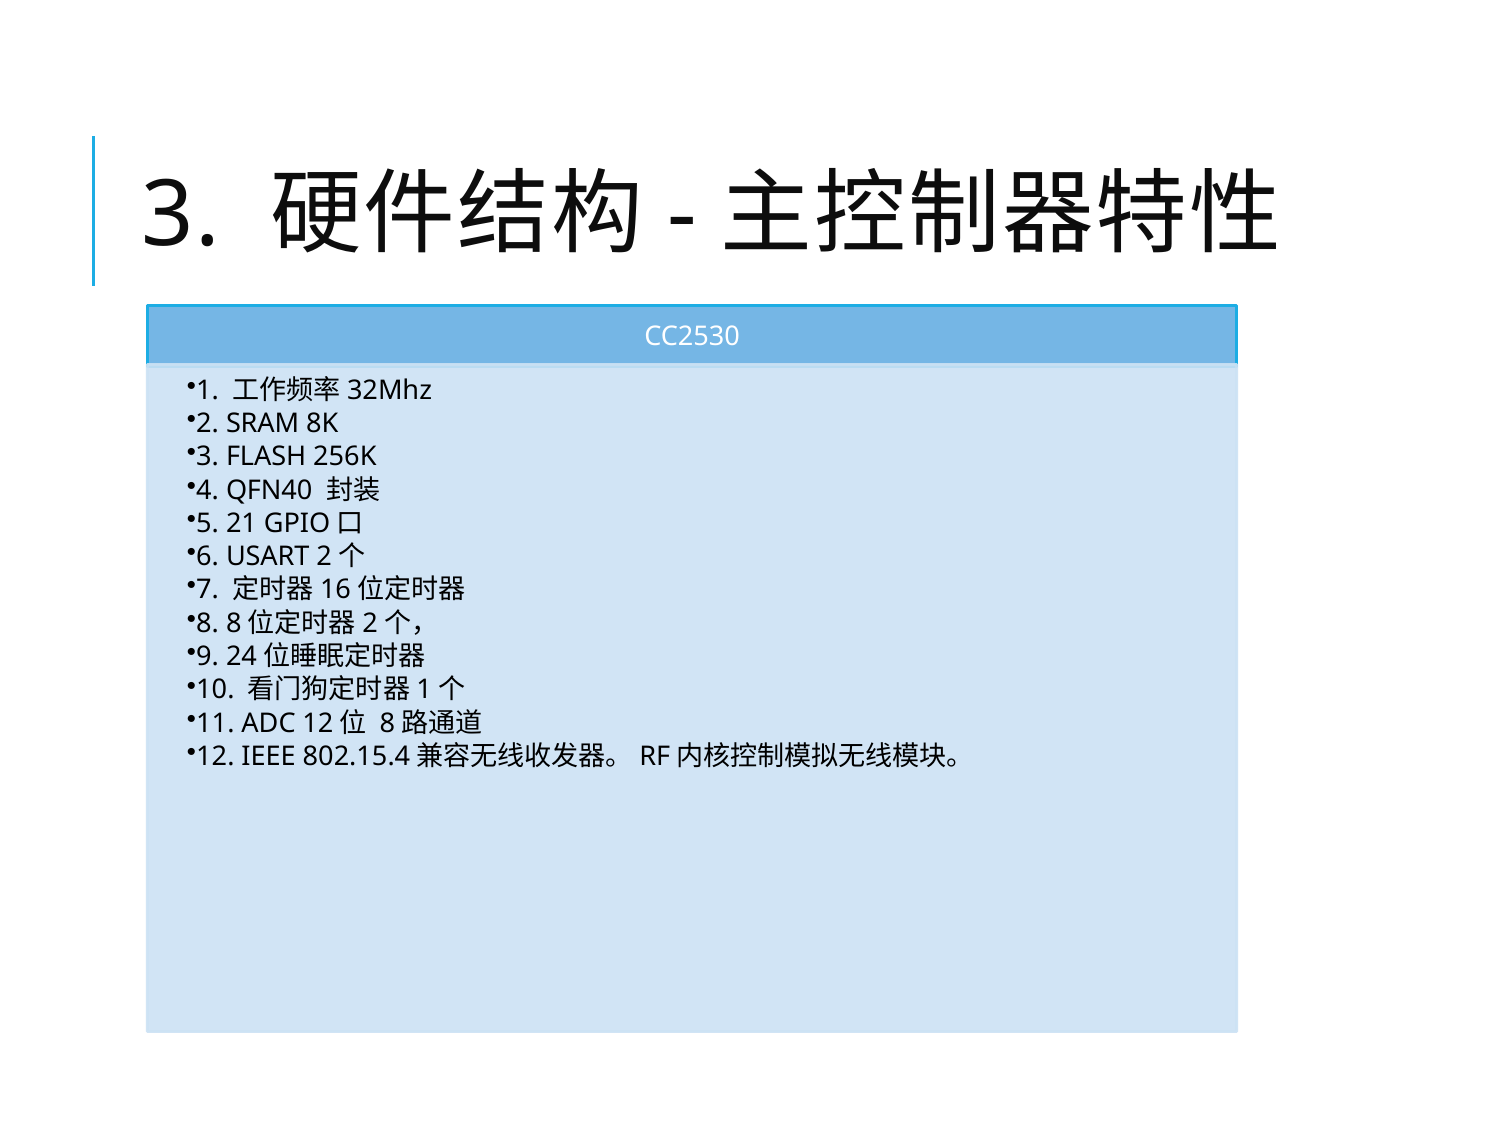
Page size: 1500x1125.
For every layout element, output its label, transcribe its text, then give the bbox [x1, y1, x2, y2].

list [147, 305, 1237, 1061]
title 3. 硬件结构-主控制器特性 [126, 96, 1322, 342]
